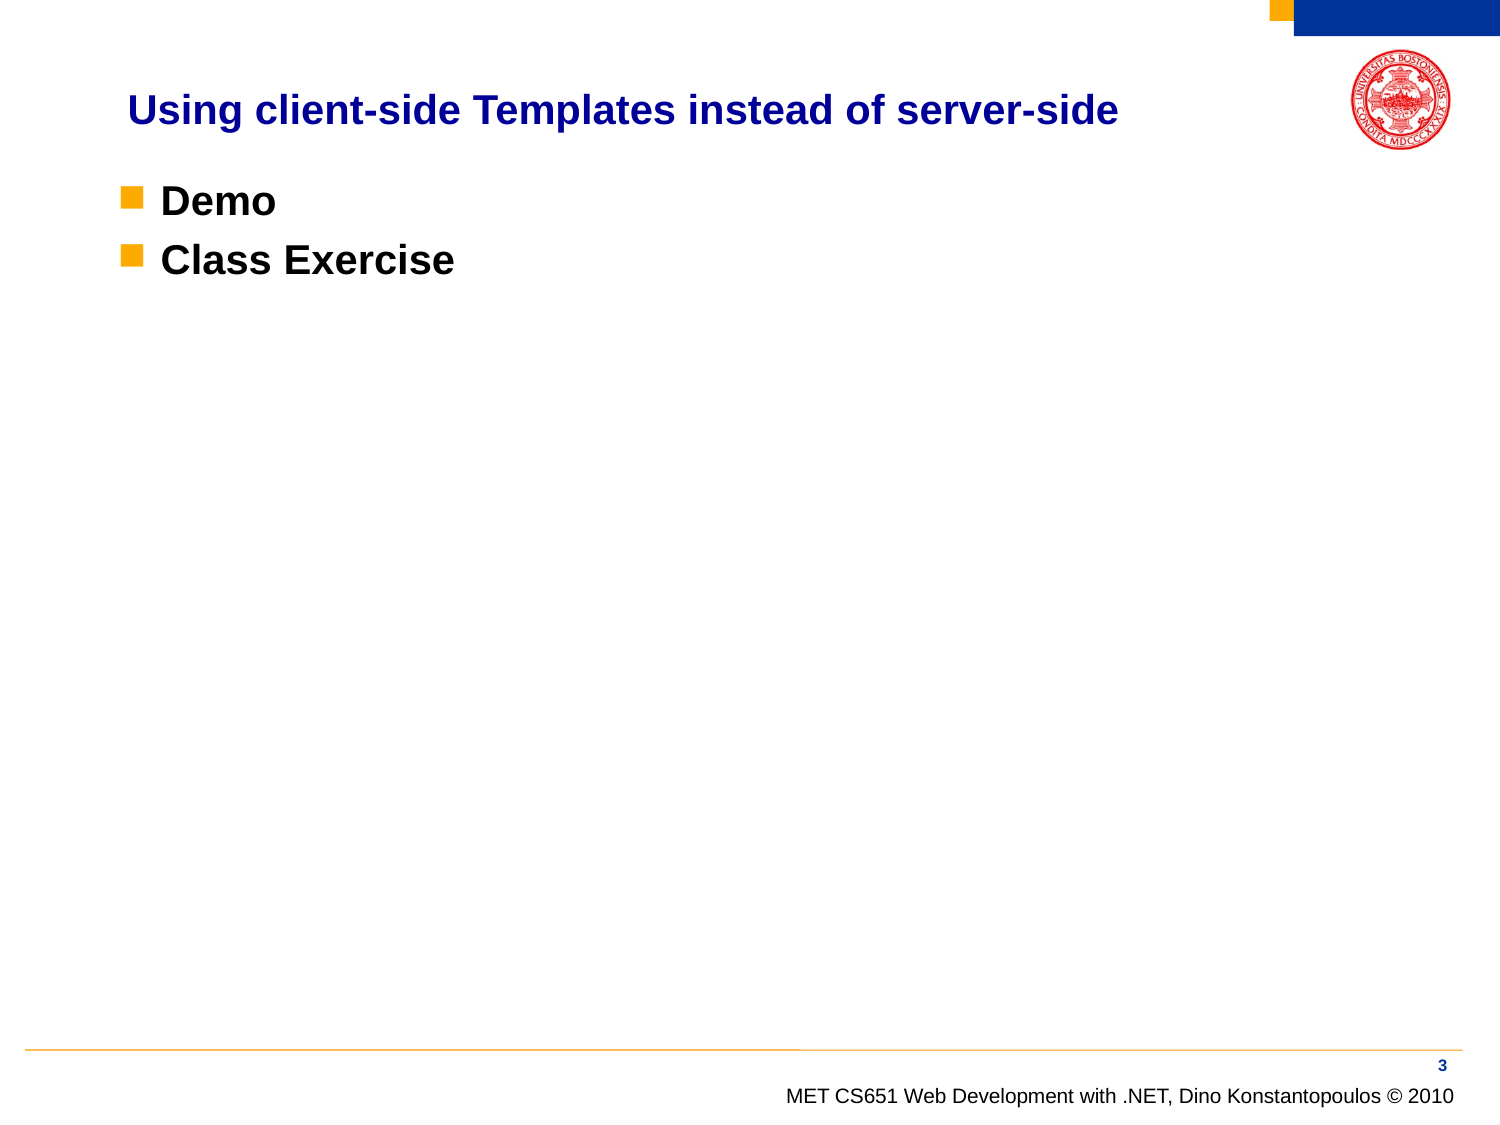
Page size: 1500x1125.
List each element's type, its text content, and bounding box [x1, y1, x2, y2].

picture [1350, 49, 1451, 150]
list Demo Class Exercise [108, 174, 1371, 326]
title Using client-side Templates instead of server-side [112, 62, 1288, 151]
slide_number 3 [1374, 1049, 1463, 1076]
